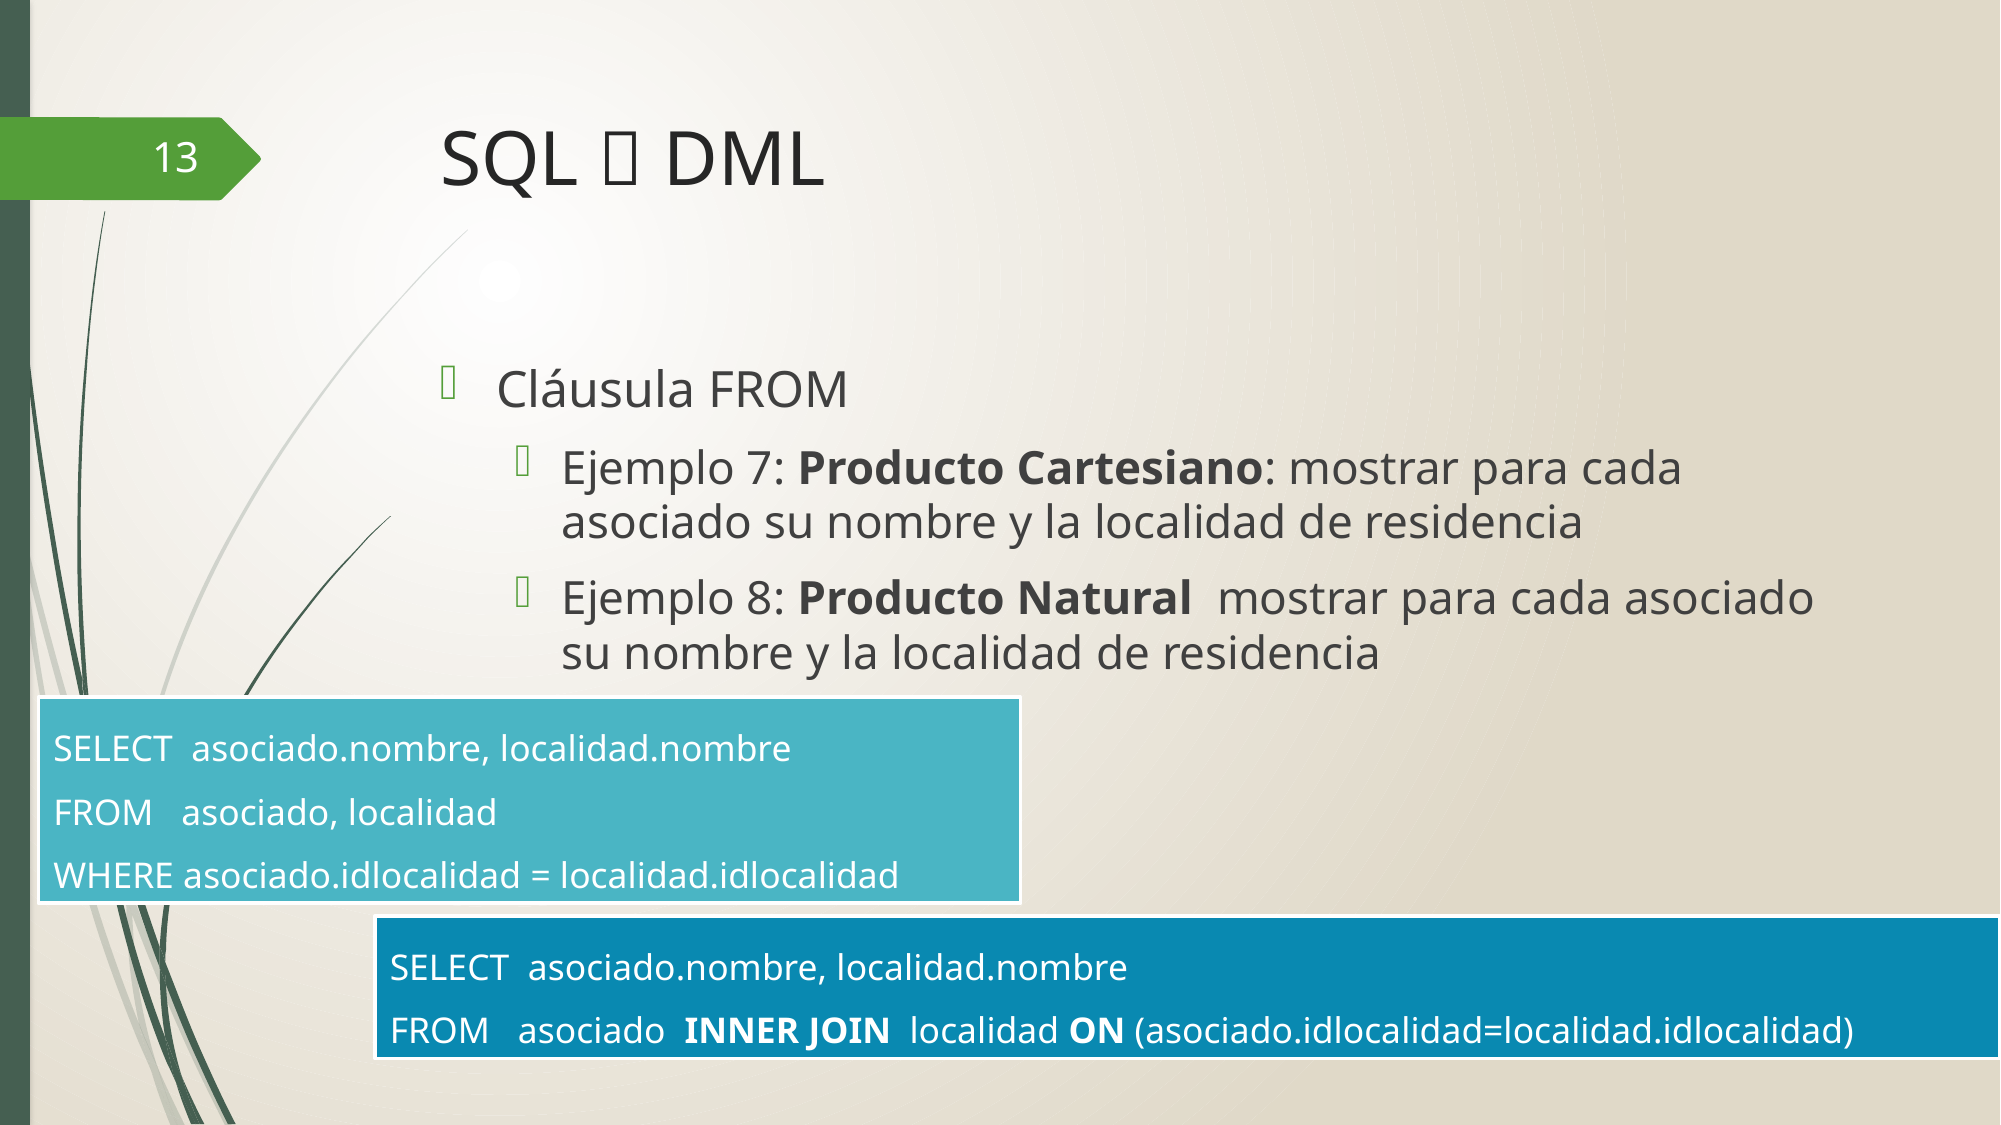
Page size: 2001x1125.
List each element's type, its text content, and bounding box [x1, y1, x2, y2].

text_box SELECT asociado.nombre, localidad.nombre FROM asociado, localidad WHERE asociado.idlocalidad = localidad.idlocalidad [37, 695, 1022, 905]
footer DBD - CLASE 4 [424, 1060, 1675, 1067]
text_box SELECT asociado.nombre, localidad.nombre FROM asociado INNER JOIN localidad ON (asociado.idlocalidad=localidad.idlocalidad) [373, 914, 2000, 1060]
slide_number 13 [87, 129, 216, 190]
list Cláusula FROM Ejemplo 7: Producto Cartesiano: mostrar para cada asociado su nombre y la localidad de residencia Ejemplo 8: Producto Natural mostrar para cada asociado su nombre y la localidad de residencia [424, 350, 1888, 914]
title SQL  DML [425, 102, 1888, 313]
